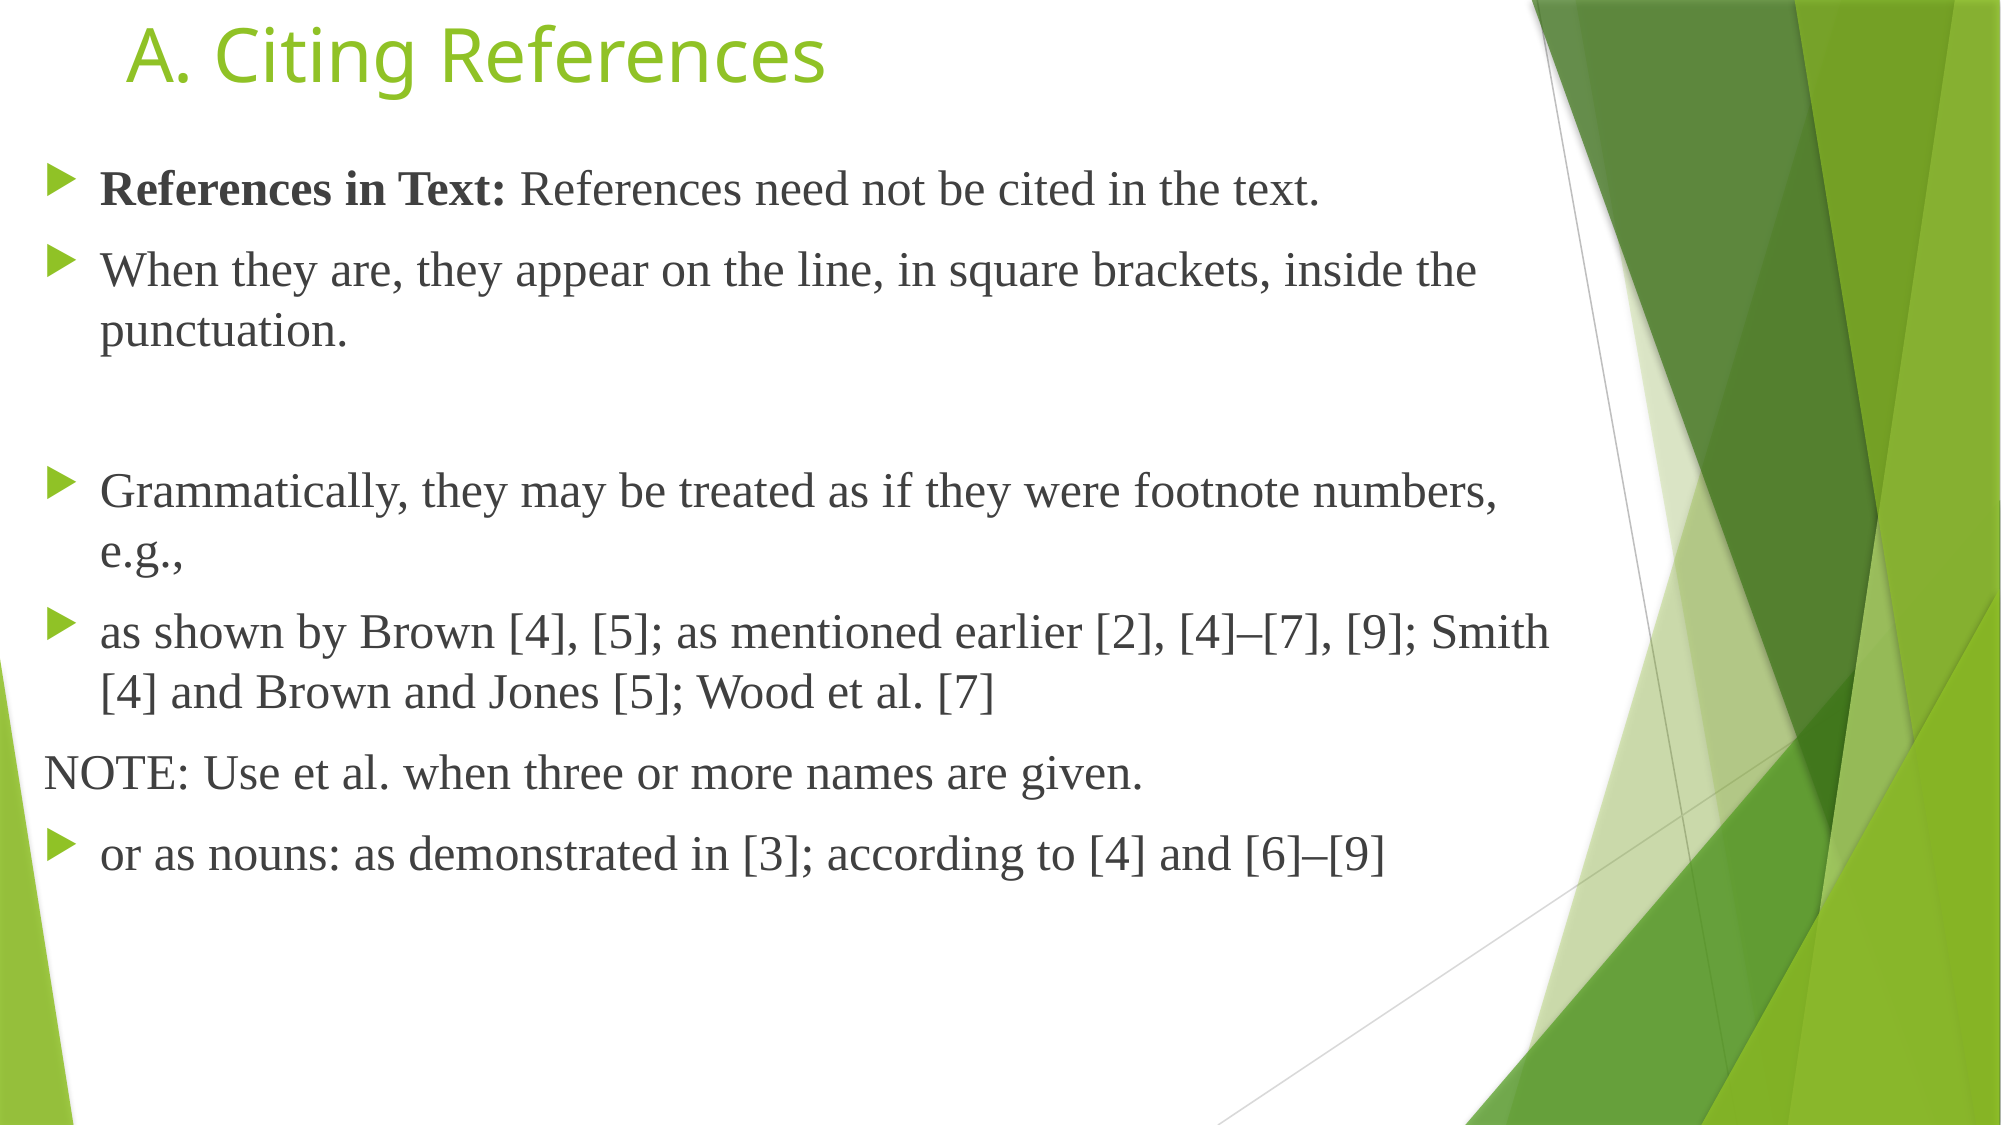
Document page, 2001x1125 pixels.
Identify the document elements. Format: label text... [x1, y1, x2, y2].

list References in Text: References need not be cited in the text. When they are, they appear on the line, in square brackets, inside the punctuation. Grammatically, they may be treated as if they were footnote numbers, e.g., as shown by Brown [4], [5]; as mentioned earlier [2], [4]–[7], [9]; Smith [4] and Brown and Jones [5]; Wood et al. [7] NOTE: Use et al. when three or more names are given. or as nouns: as demonstrated in [3]; according to [4] and [6]–[9] [28, 147, 1574, 1125]
title A. Citing References [111, 0, 1522, 147]
